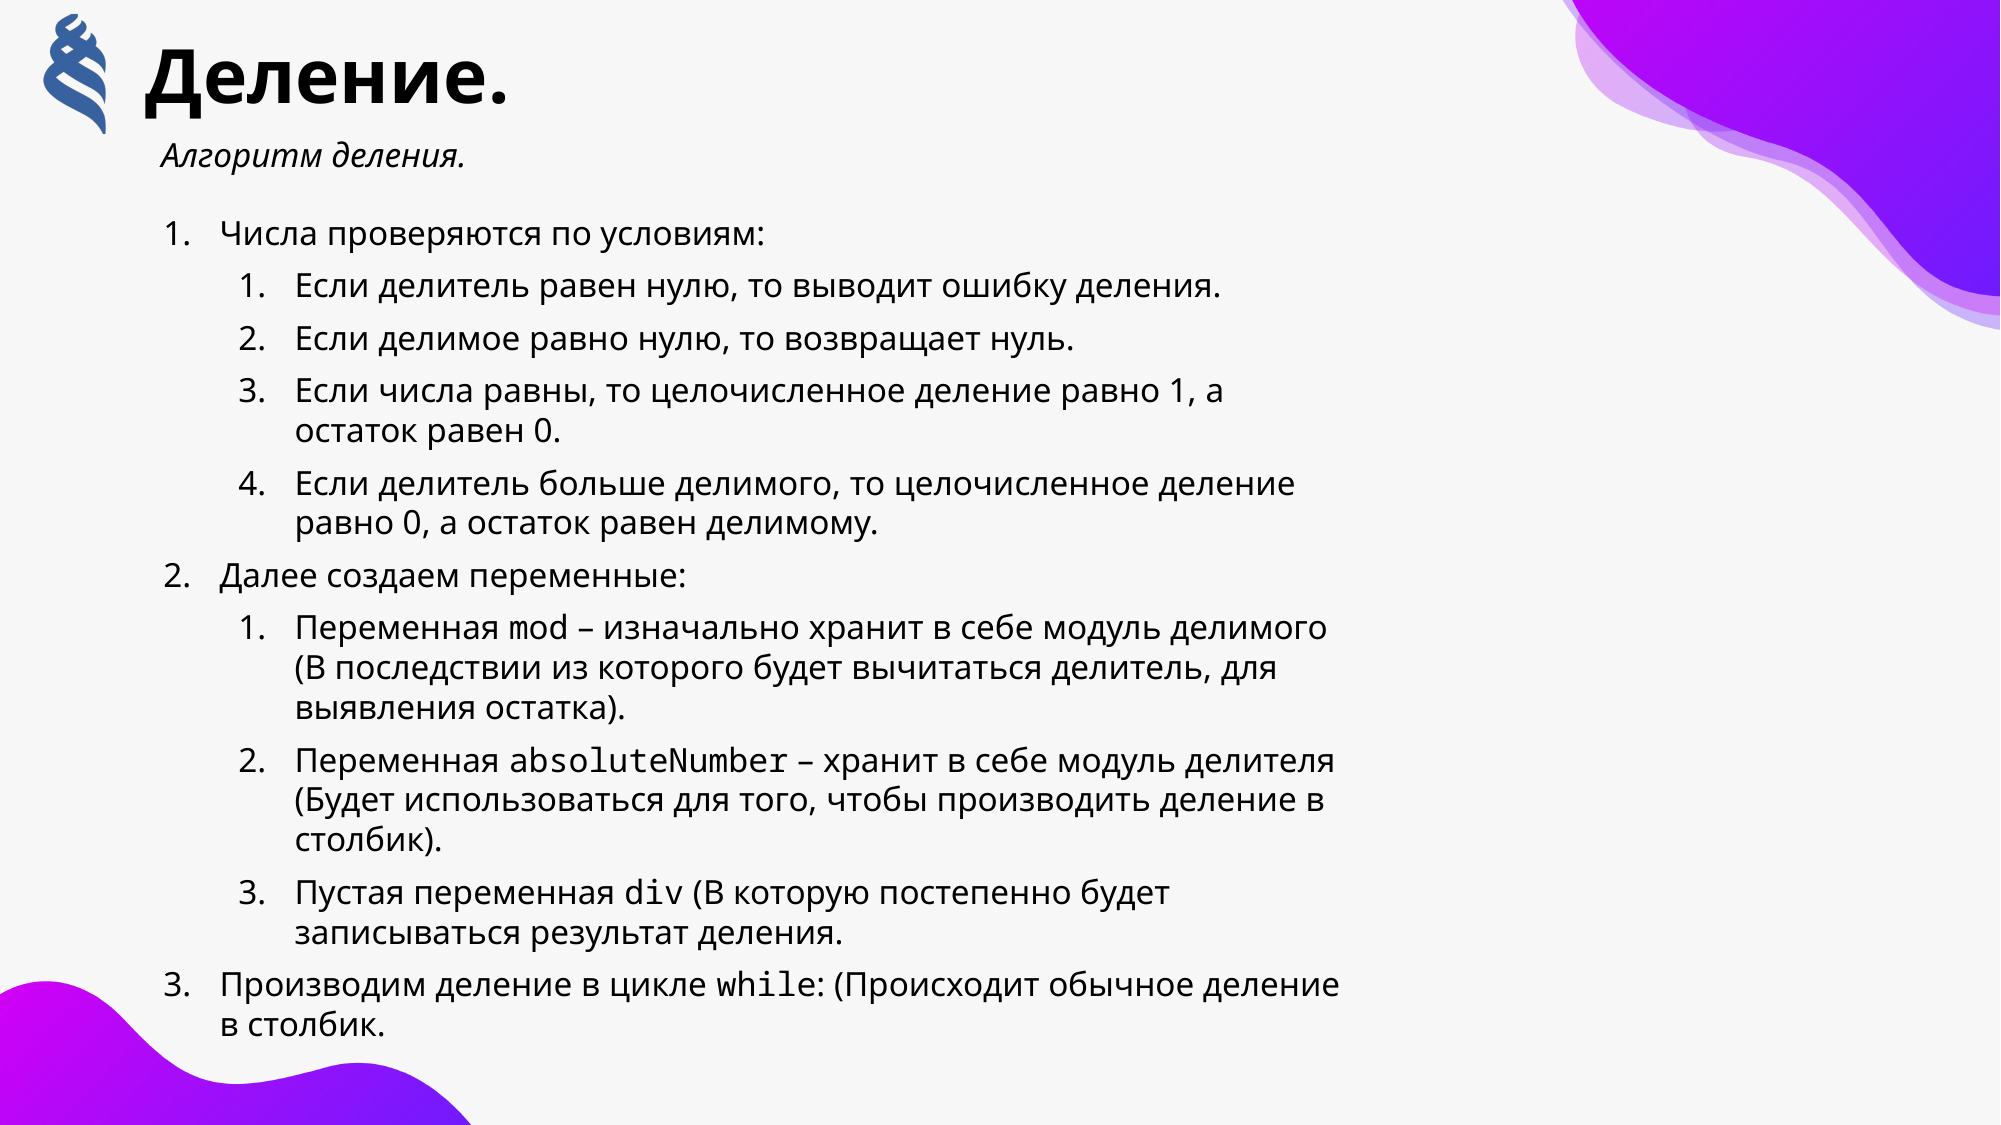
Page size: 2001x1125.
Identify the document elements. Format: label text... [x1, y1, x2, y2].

text_box Числа проверяются по условиям: Если делитель равен нулю, то выводит ошибку деления. Если делимое равно нулю, то возвращает нуль. Если числа равны, то целочисленное деление равно 1, а остаток равен 0. Если делитель больше делимого, то целочисленное деление равно 0, а остаток равен делимому. Далее создаем переменные: Переменная mod – изначально хранит в себе модуль делимого (В последствии из которого будет вычитаться делитель, для выявления остатка). Переменная absoluteNumber – хранит в себе модуль делителя (Будет использоваться для того, чтобы производить деление в столбик). Пустая переменная div (В которую постепенно будет записываться результат деления. Производим деление в цикле while: (Происходит обычное деление в столбик. [148, 204, 1363, 1051]
text_box Деление. [149, 21, 525, 126]
text_box Алгоритм деления. [146, 127, 482, 182]
picture [0, 0, 2000, 1125]
